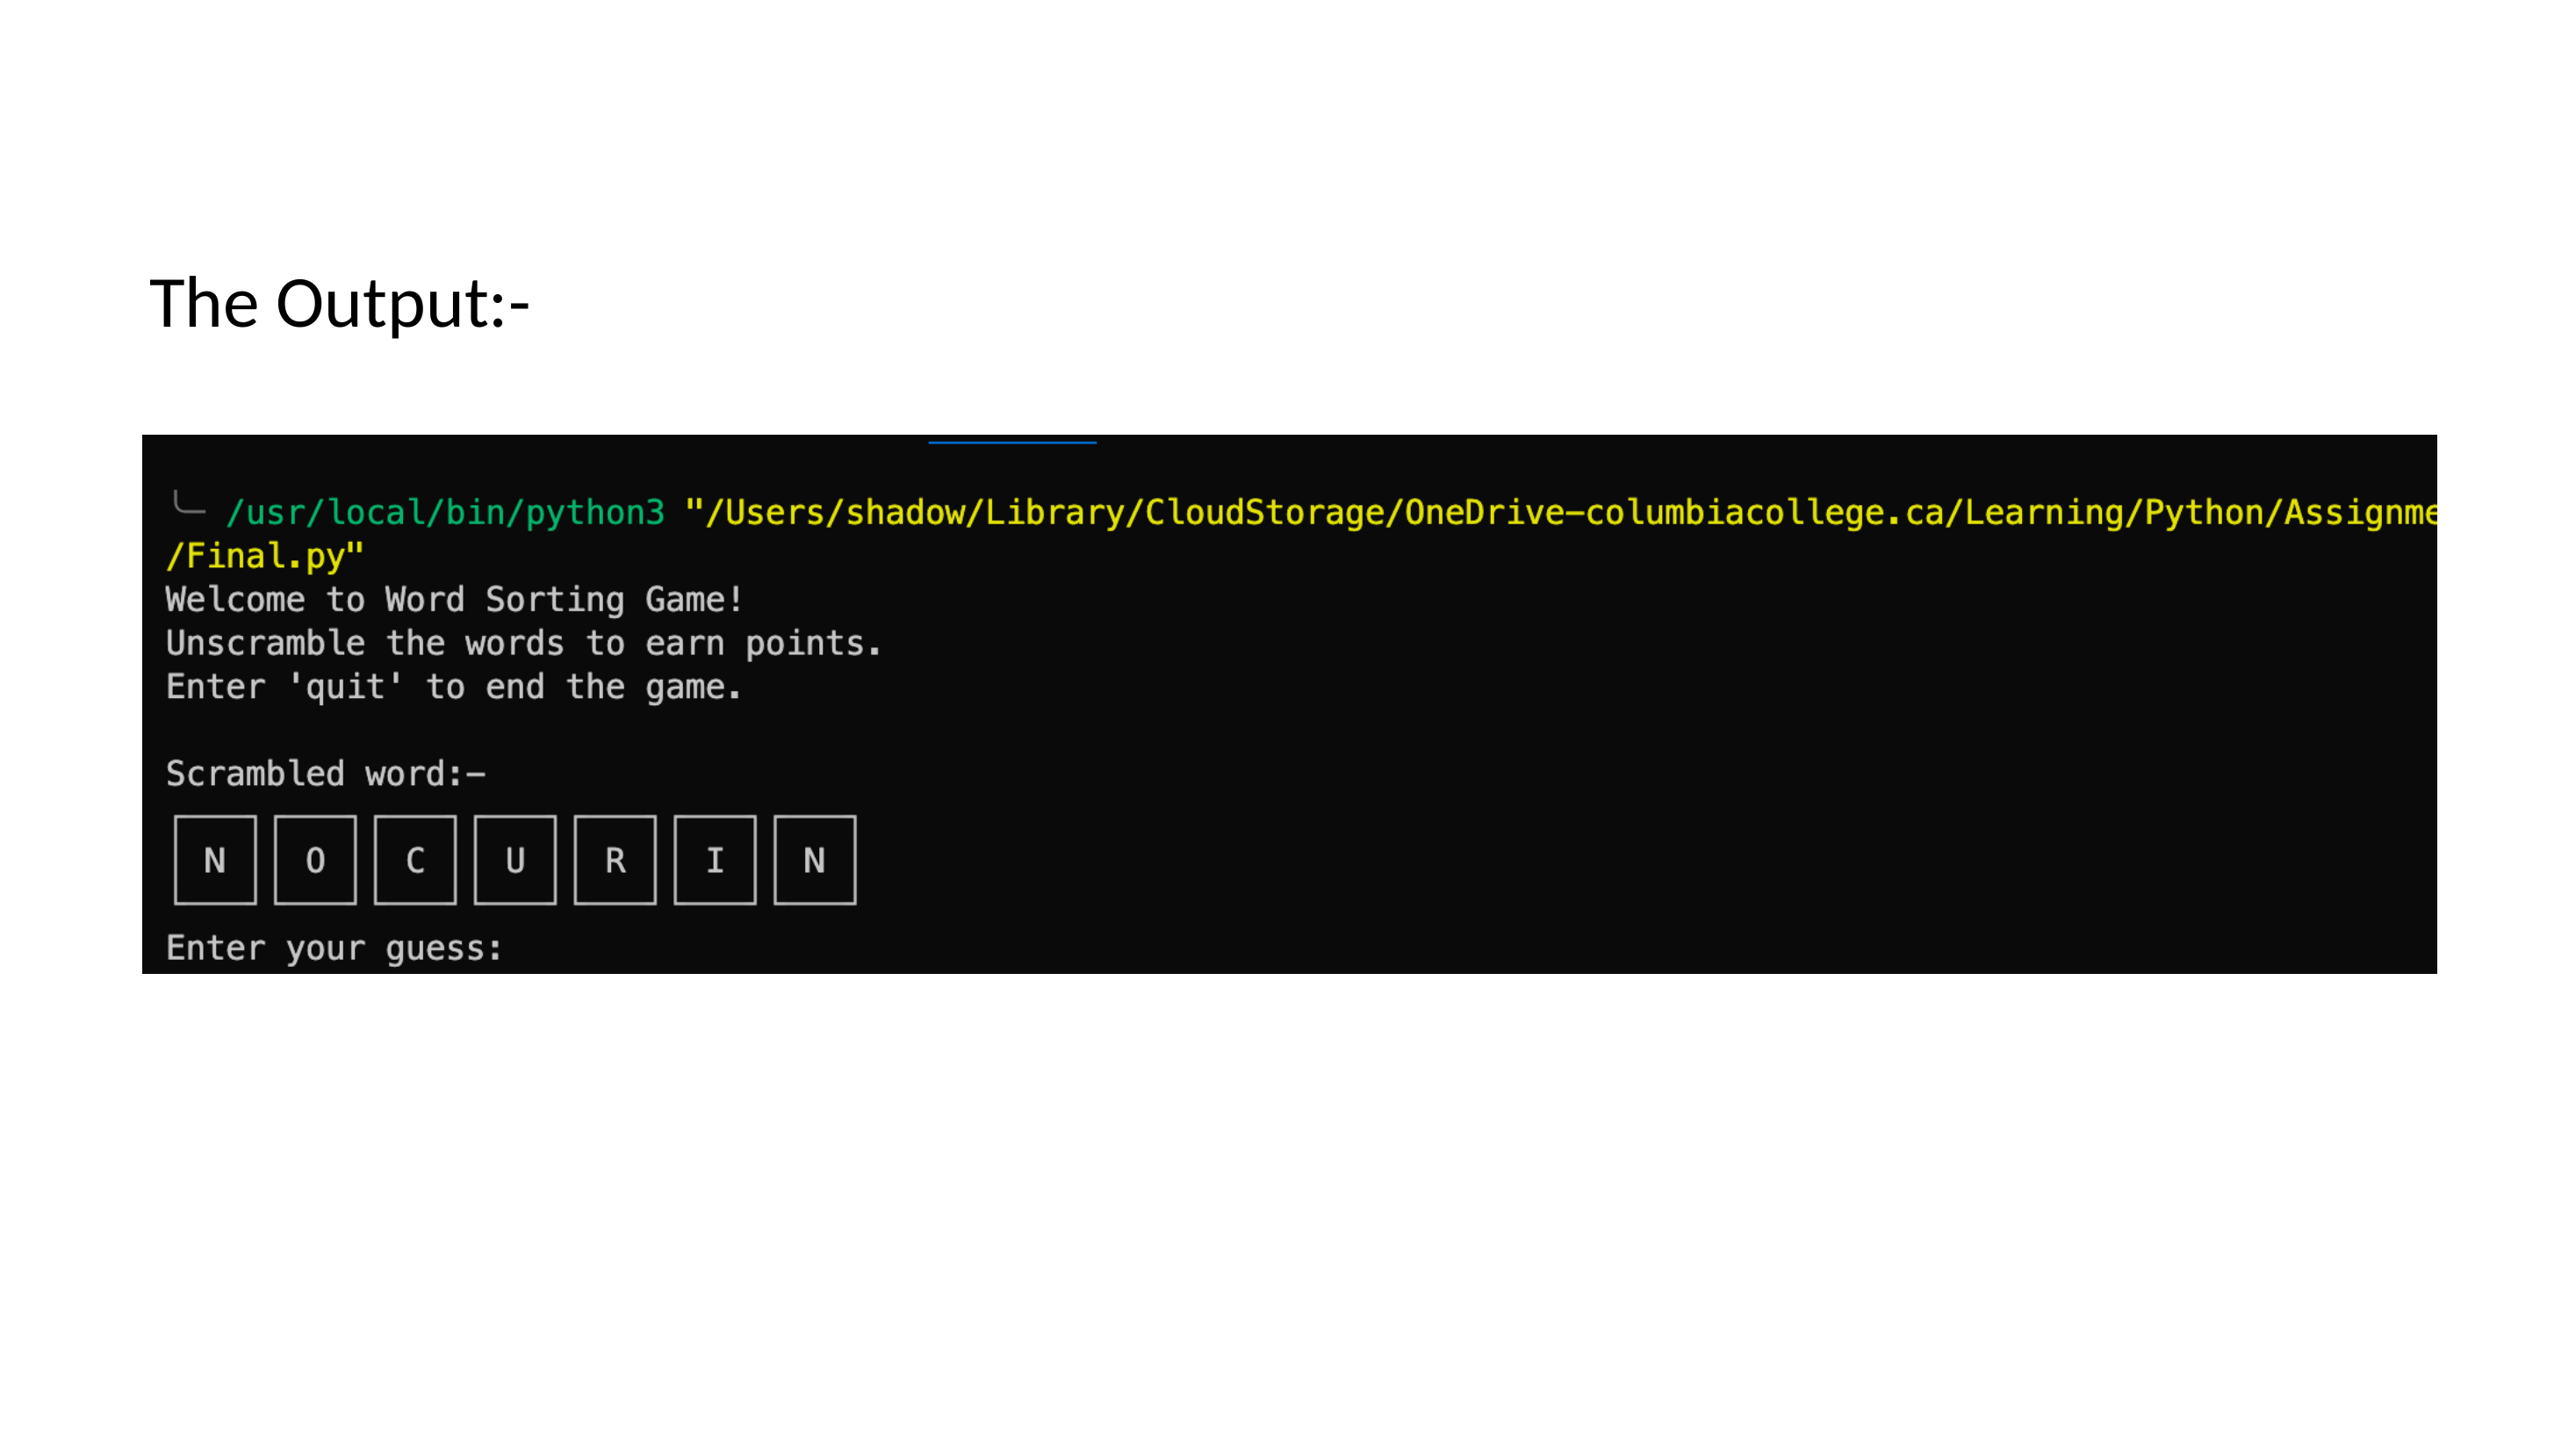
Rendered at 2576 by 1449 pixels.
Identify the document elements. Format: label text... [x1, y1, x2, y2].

text_box The Output:- [136, 248, 696, 349]
picture [142, 434, 2437, 974]
